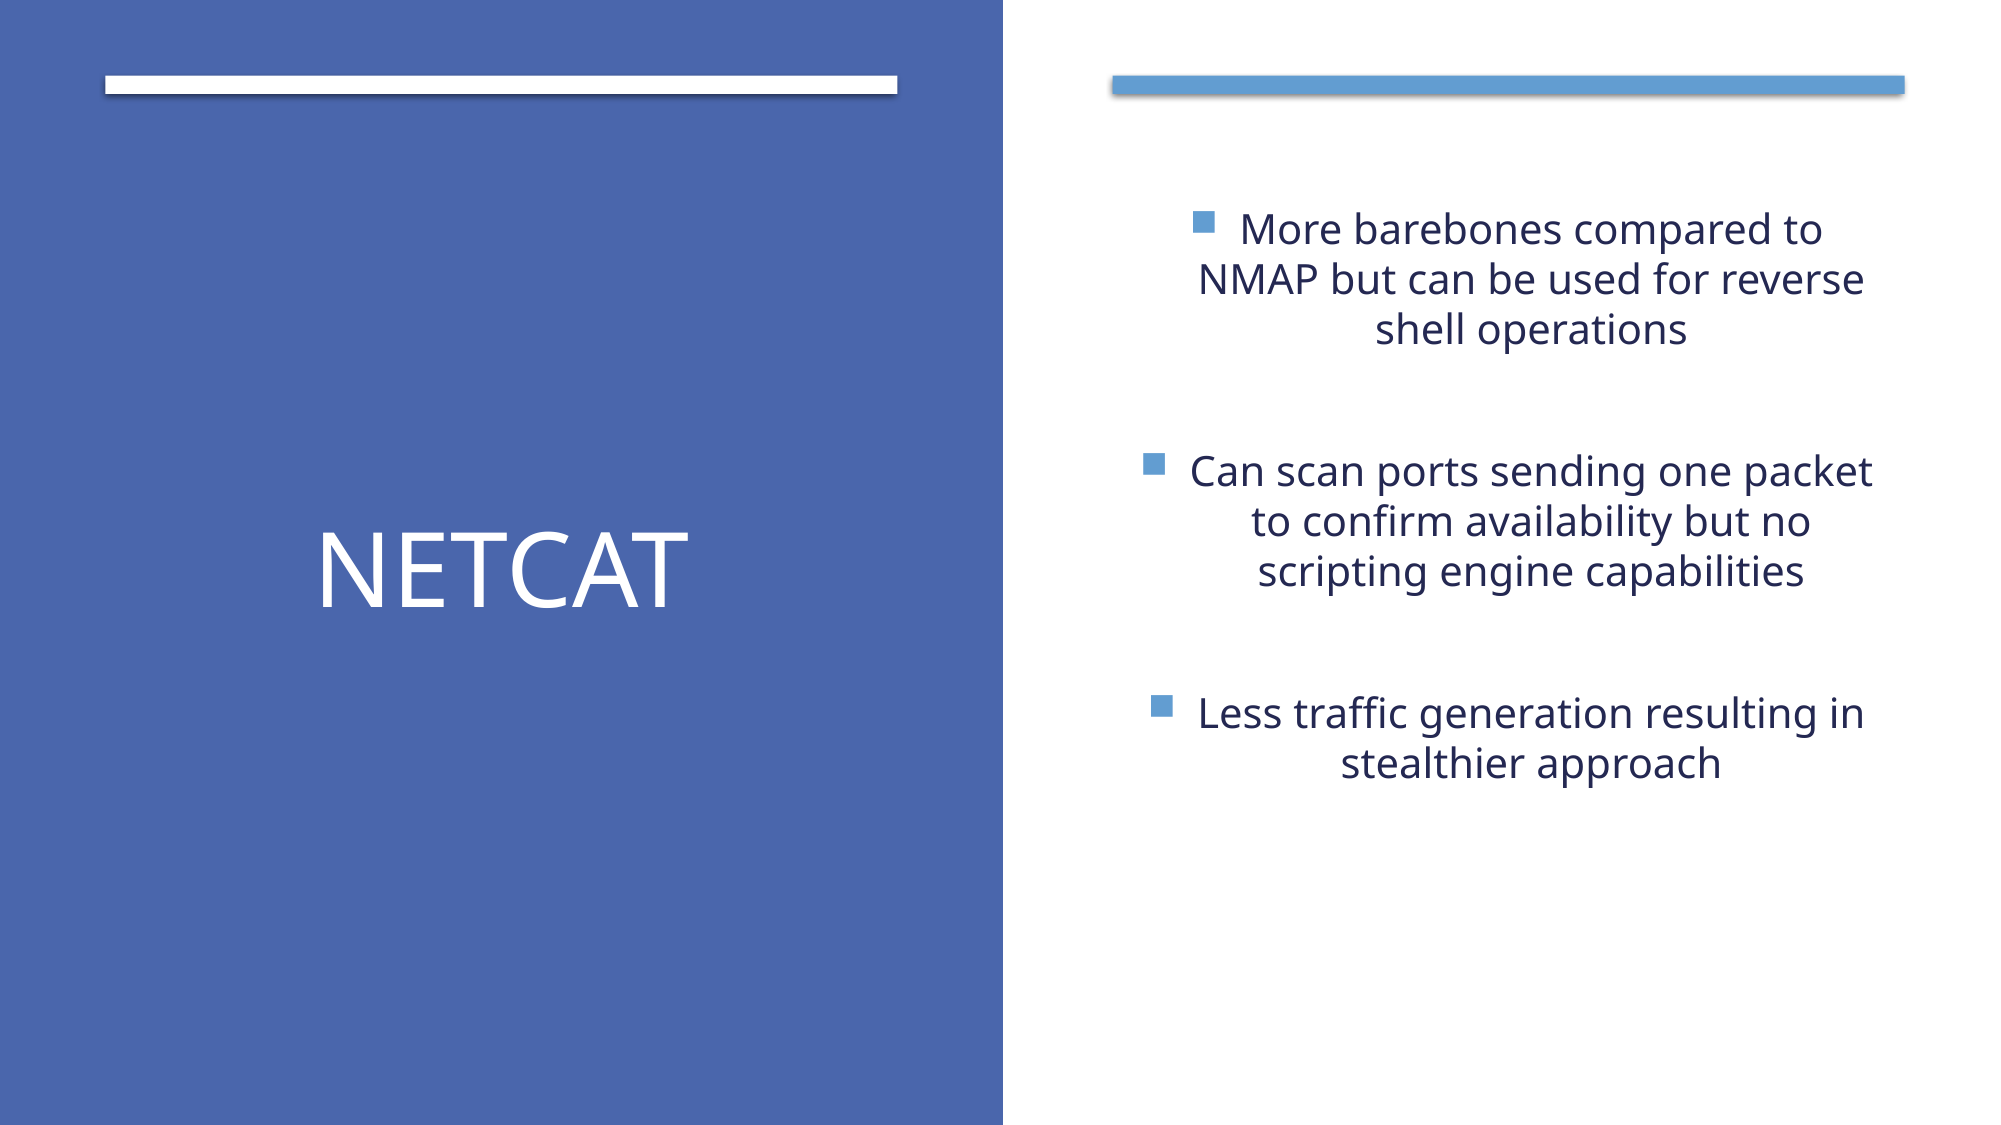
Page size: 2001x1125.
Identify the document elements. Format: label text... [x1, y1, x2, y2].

text_box [1112, 74, 1906, 95]
title Netcat [105, 169, 898, 962]
text_box [1005, 0, 2000, 1125]
list More barebones compared to NMAP but can be used for reverse shell operations Can scan ports sending one packet to confirm availability but no scripting engine capabilities Less traffic generation resulting in stealthier approach [1108, 169, 1905, 962]
text_box [104, 74, 898, 95]
text_box [0, 0, 1005, 1125]
